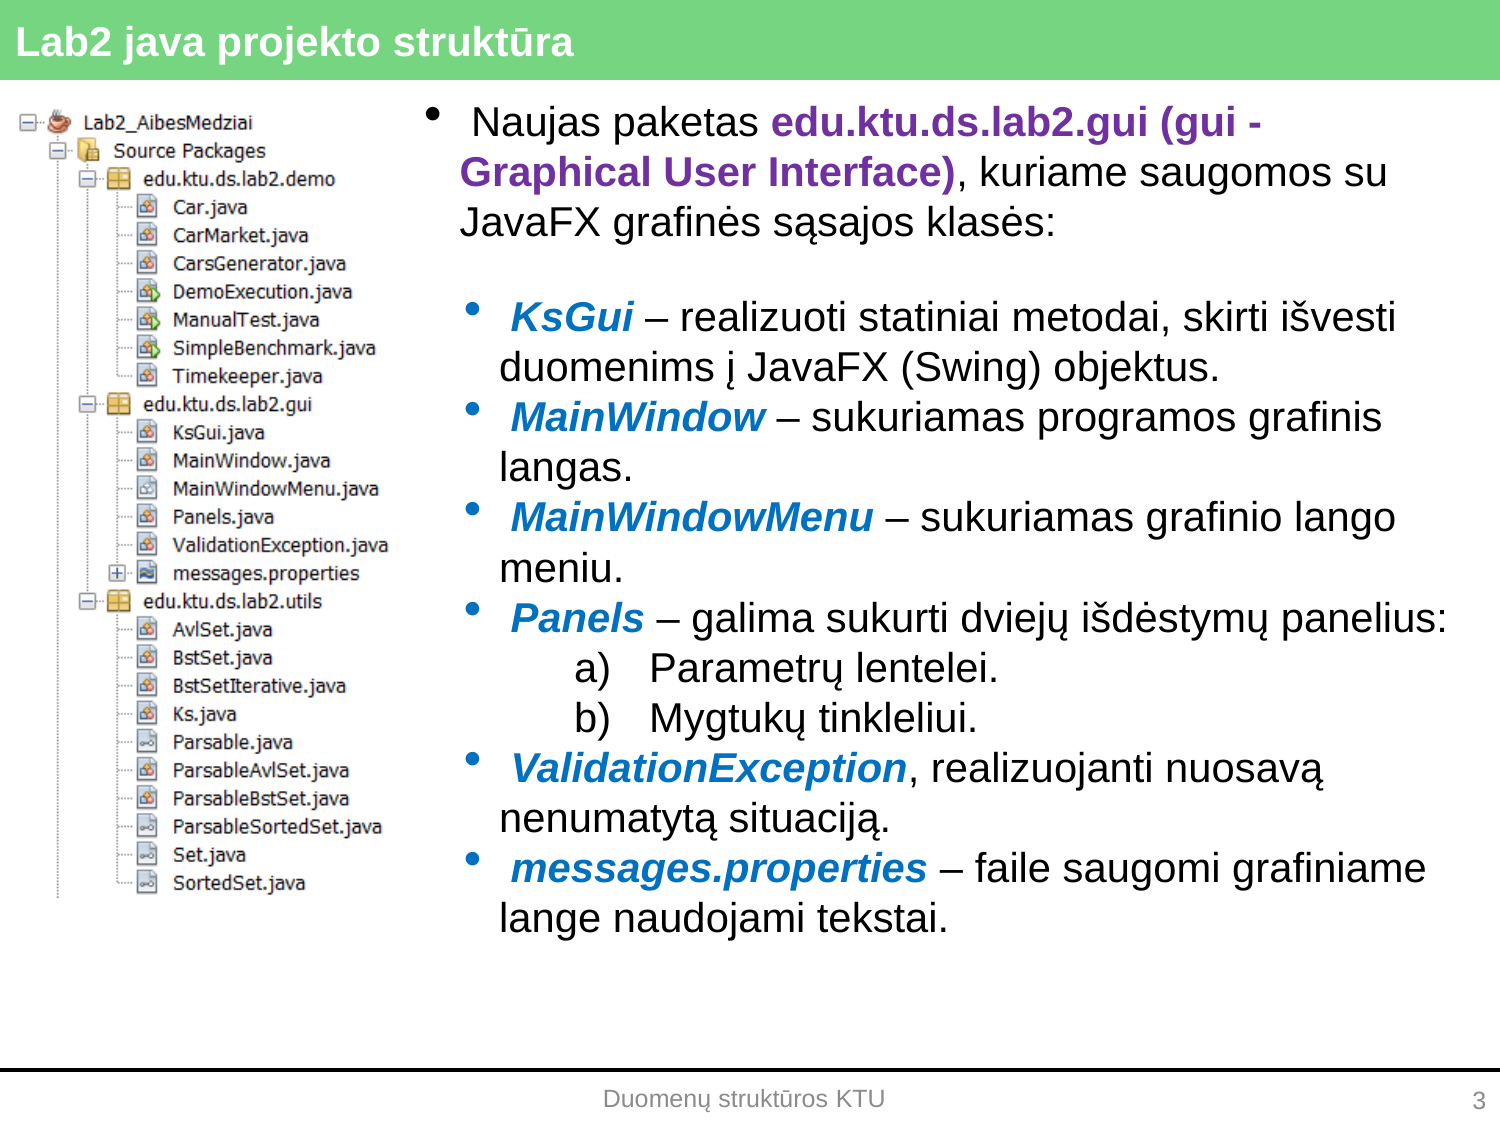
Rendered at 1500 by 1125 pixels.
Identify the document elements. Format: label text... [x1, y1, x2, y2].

text_box Naujas paketas edu.ktu.ds.lab2.gui (gui - Graphical User Interface), kuriame saugomos su JavaFX grafinės sąsajos klasės: KsGui – realizuoti statiniai metodai, skirti išvesti duomenims į JavaFX (Swing) objektus. MainWindow – sukuriamas programos grafinis langas. MainWindowMenu – sukuriamas grafinio lango meniu. Panels – galima sukurti dviejų išdėstymų panelius: Parametrų lentelei. Mygtukų tinkleliui. ValidationException, realizuojanti nuosavą nenumatytą situaciją. messages.properties – faile saugomi grafiniame lange naudojami tekstai. [409, 87, 1477, 998]
picture [15, 108, 404, 899]
slide_number 3 [1151, 1069, 1500, 1125]
title Lab2 java projekto struktūra [0, 1, 1494, 79]
footer Duomenų struktūros KTU [407, 1067, 1081, 1125]
